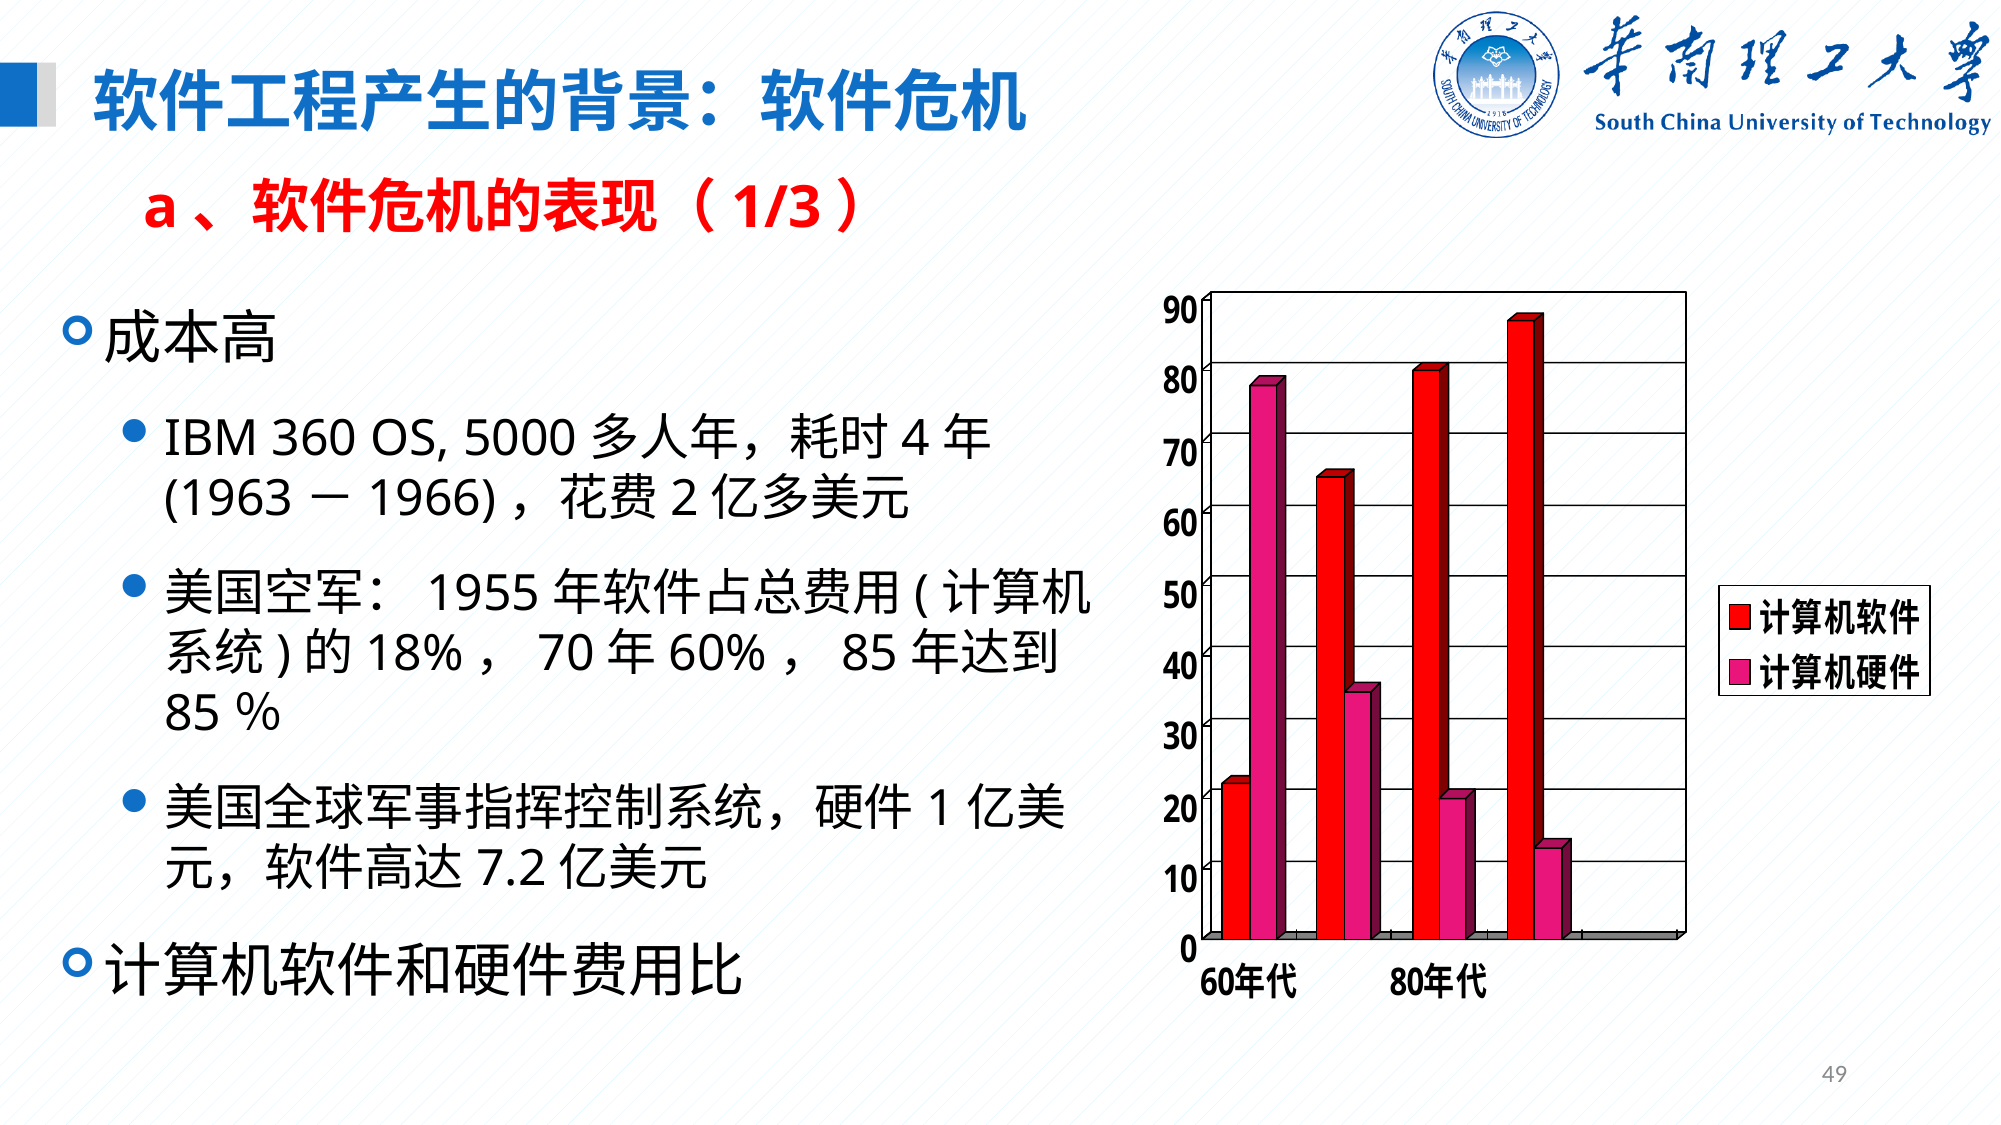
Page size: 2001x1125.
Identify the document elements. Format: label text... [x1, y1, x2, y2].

picture [1433, 11, 1991, 138]
text_box 软件工程产生的背景：软件危机 [77, 51, 1252, 146]
slide_number 49 [1412, 1047, 1863, 1103]
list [1119, 236, 1946, 1047]
text_box a、软件危机的表现（1/3） [128, 162, 1412, 293]
text_box 成本高 IBM 360 OS, 5000多人年，耗时4年(1963－1966)，花费2亿多美元 美国空军：1955年软件占总费用(计算机系统)的18%，70年60%，85年达到85％ 美国全球军事指挥控制系统，硬件1亿美元，软件高达7.2亿美元 计算机软件和硬件费用比 [44, 293, 1119, 1046]
